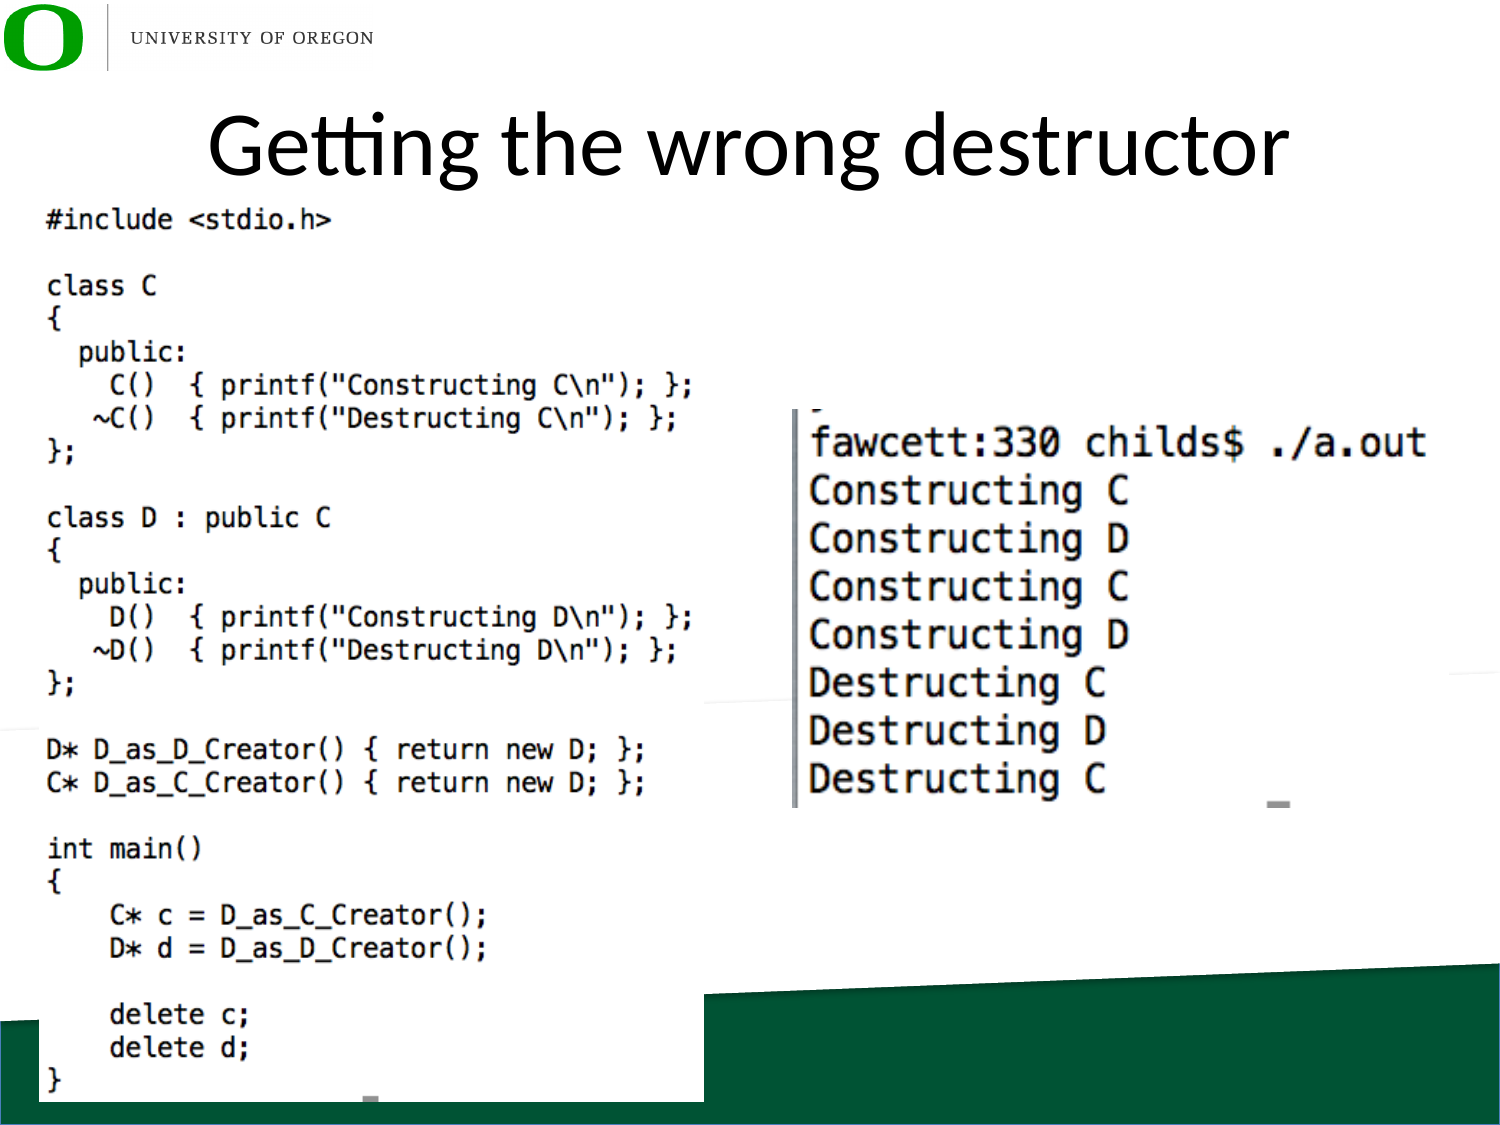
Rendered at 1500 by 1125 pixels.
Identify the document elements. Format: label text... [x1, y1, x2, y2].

title Getting the wrong destructor [75, 45, 1425, 233]
picture [792, 408, 1450, 808]
picture [4, 4, 373, 71]
picture [39, 202, 705, 1102]
